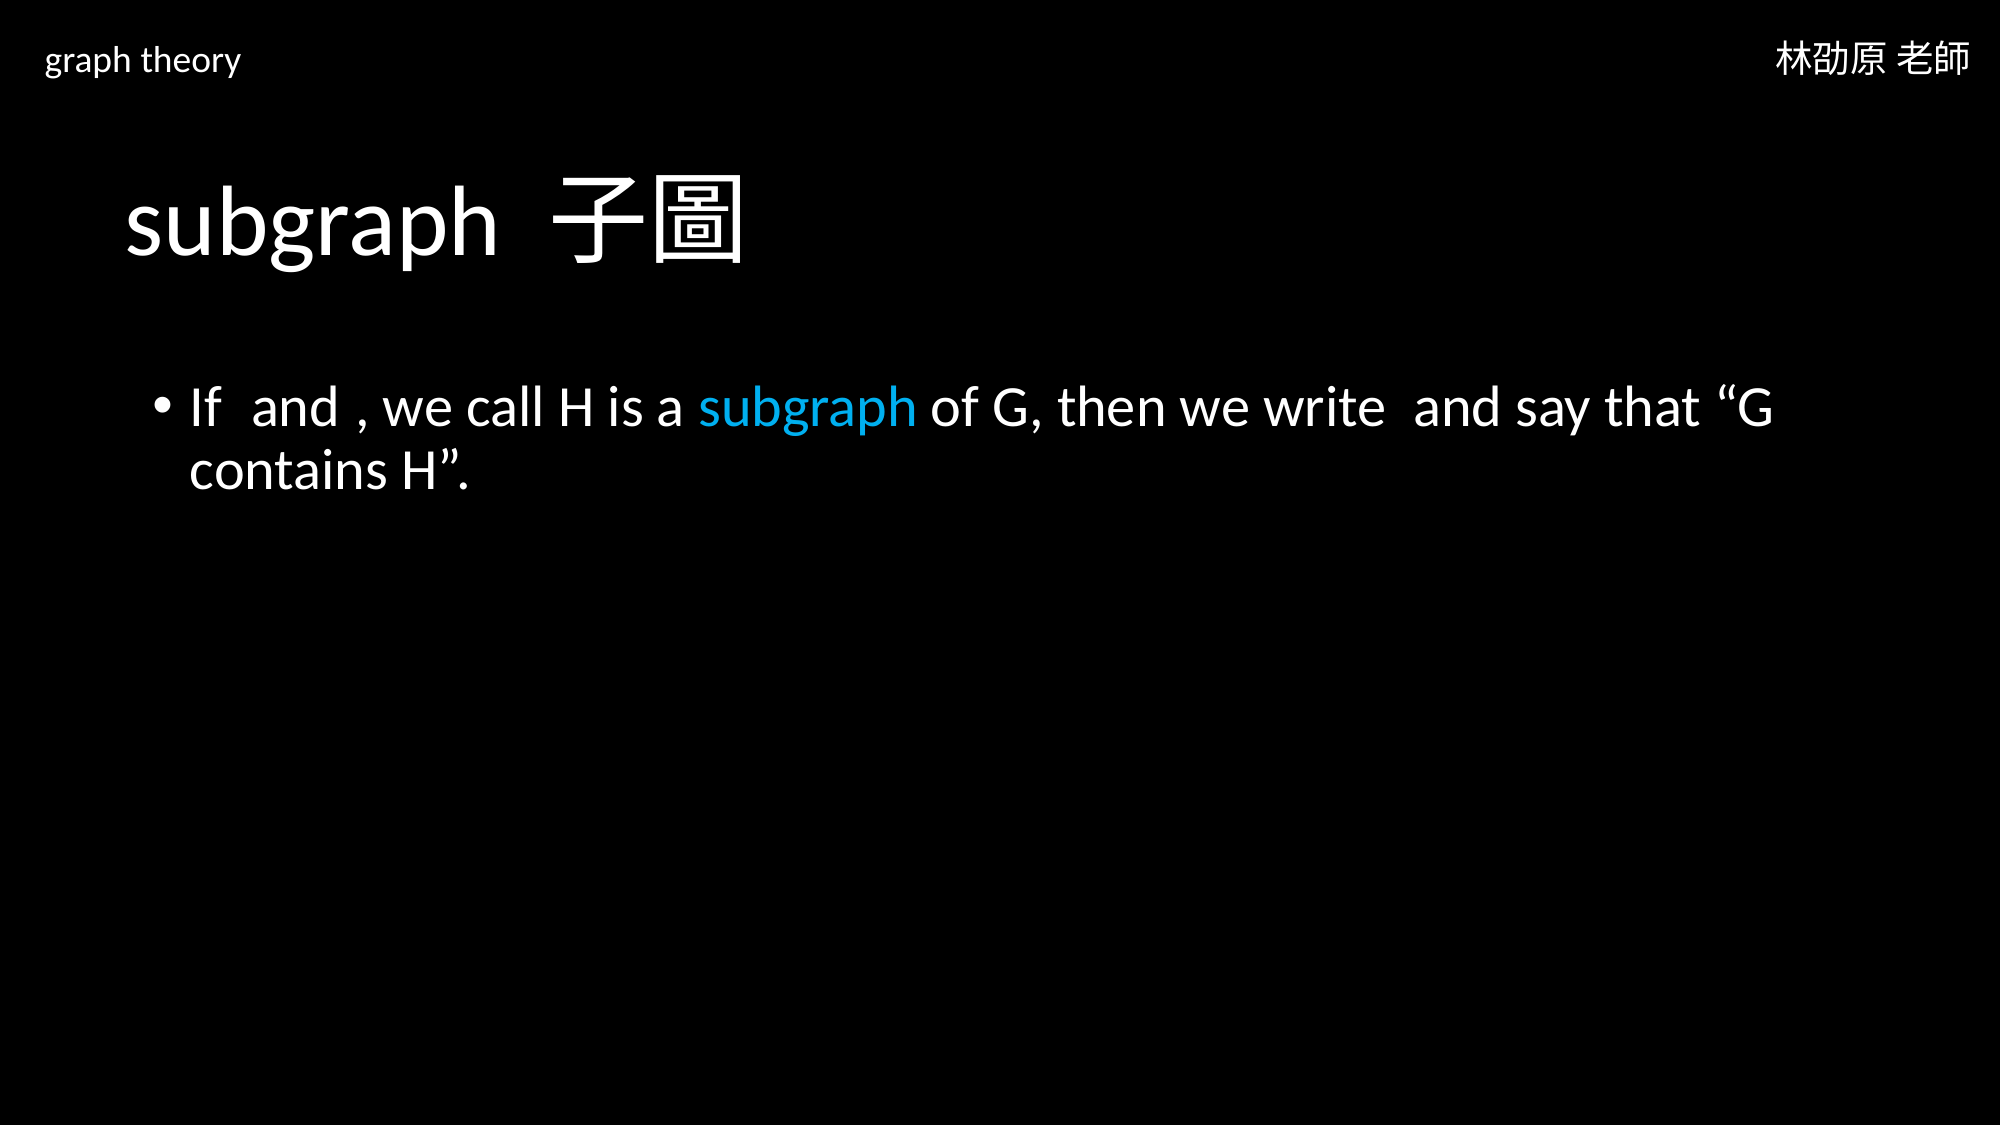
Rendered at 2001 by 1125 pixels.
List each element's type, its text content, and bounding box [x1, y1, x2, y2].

title subgraph 子圖 [109, 114, 1905, 333]
text_box 林劭原 老師 [1760, 27, 1987, 87]
text_box graph theory [29, 27, 257, 87]
